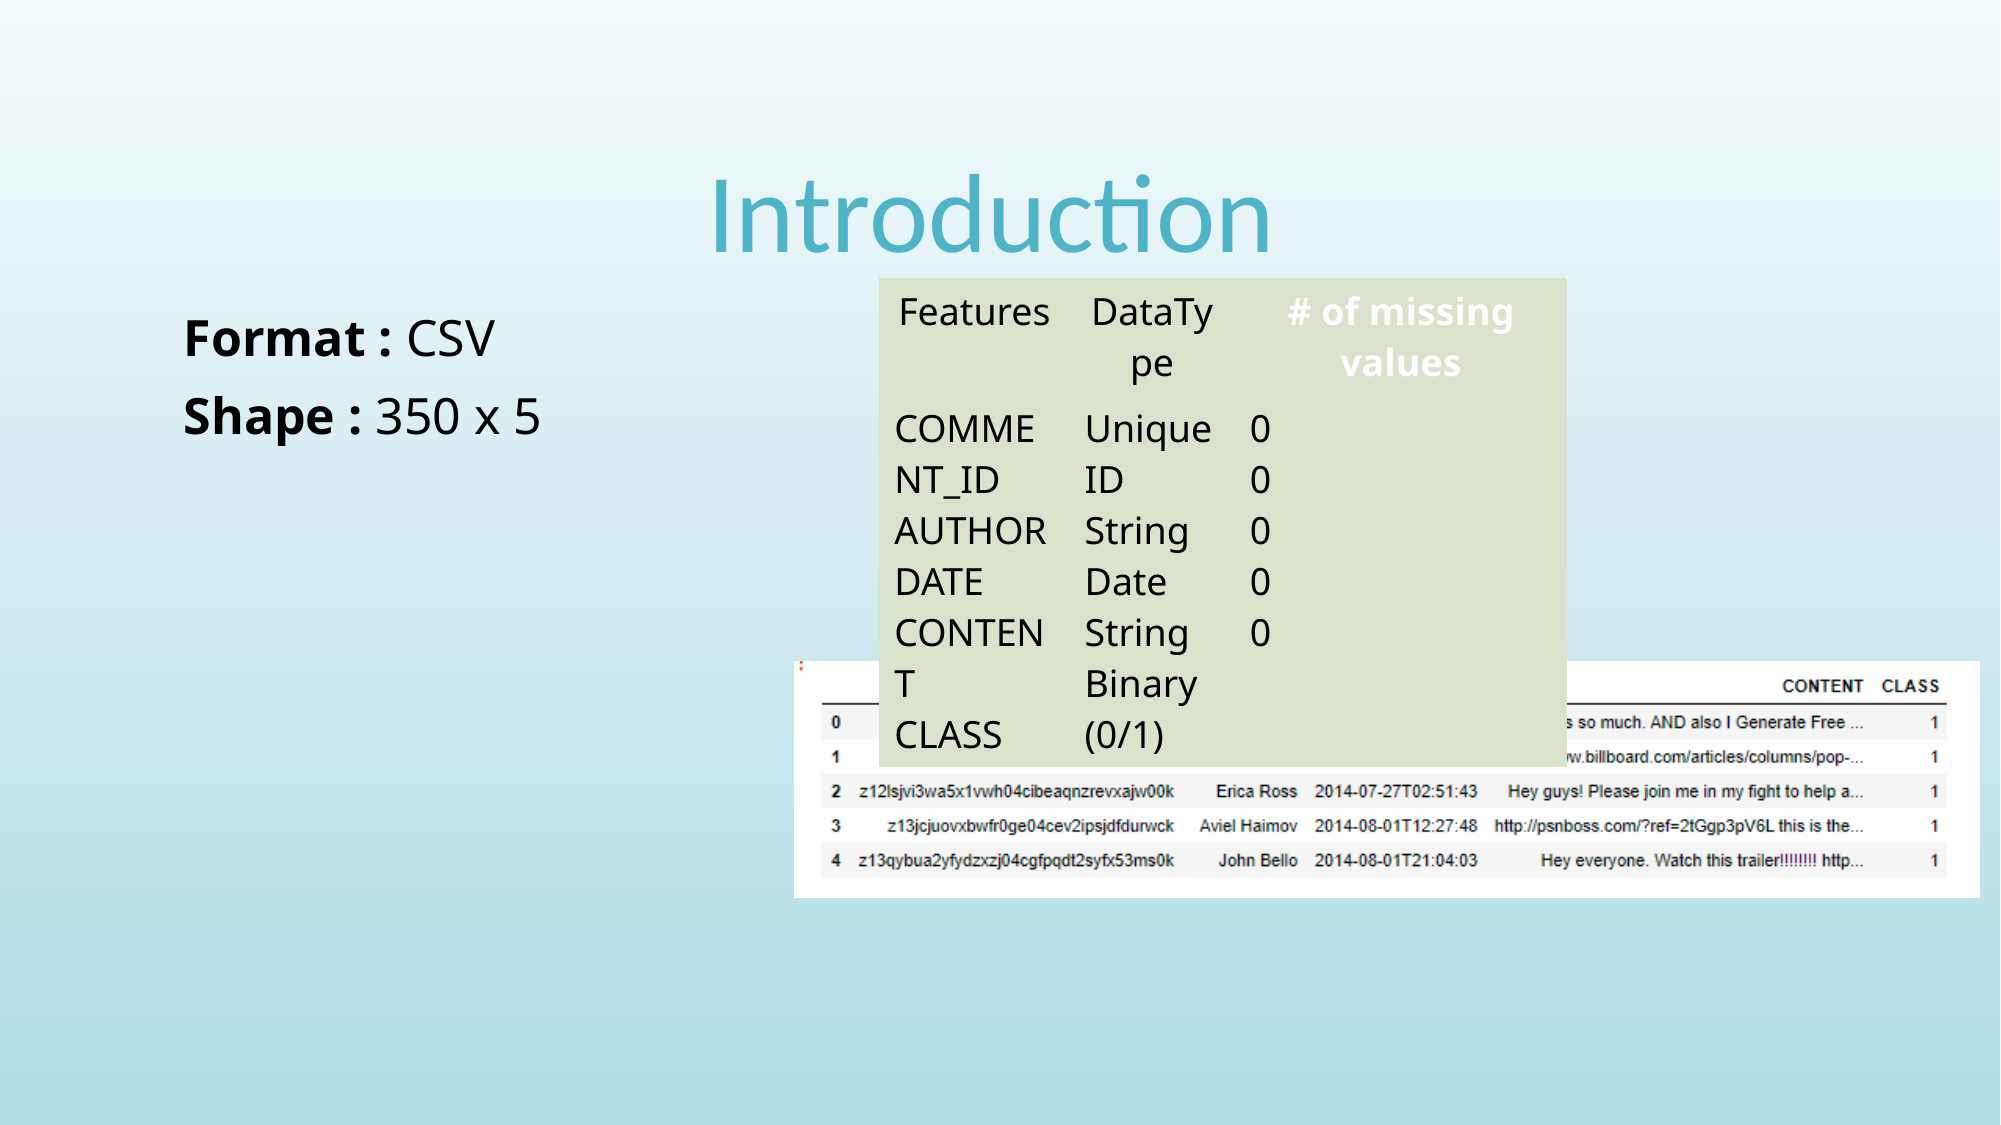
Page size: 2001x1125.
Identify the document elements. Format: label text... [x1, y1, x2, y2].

table_cell 0 0 0 0 0 [1235, 395, 1567, 660]
table_header # of missing values [1235, 278, 1567, 395]
table_cell COMMENT_ID AUTHOR DATE CONTENT CLASS [879, 395, 1070, 660]
list Format : CSV Shape : 350 x 5 [168, 308, 718, 572]
table_header Features [879, 278, 1070, 395]
picture [794, 661, 1980, 899]
title Introduction [107, 81, 1875, 354]
table_cell Unique ID String Date String Binary (0/1) [1070, 395, 1235, 660]
table_header DataType [1070, 278, 1235, 395]
